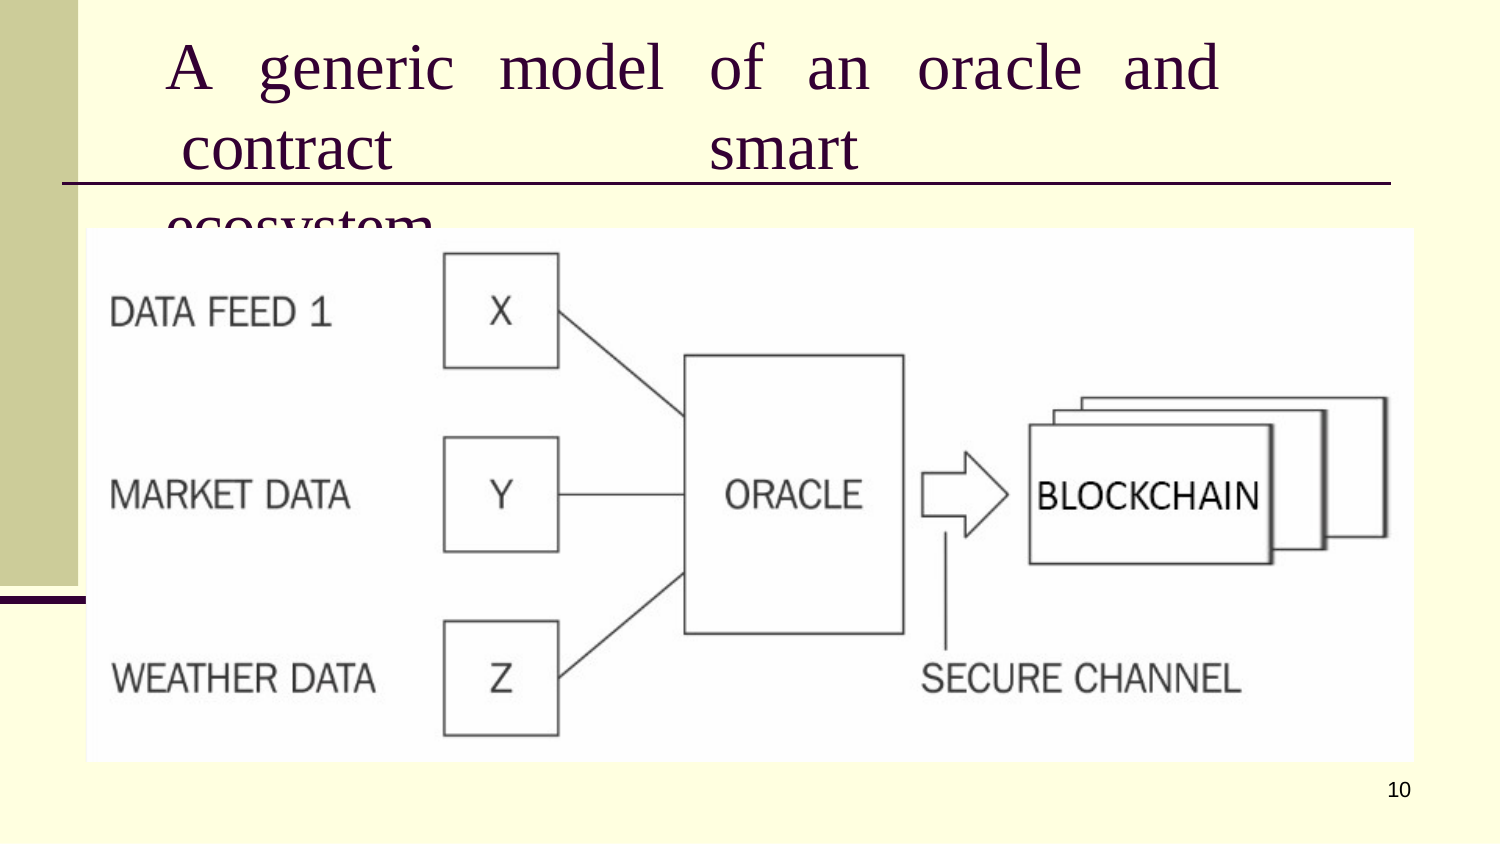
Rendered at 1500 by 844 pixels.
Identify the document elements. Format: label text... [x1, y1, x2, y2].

text_box A generic model contract ecosystem [163, 20, 670, 228]
title of an oracle and smart [707, 20, 1413, 183]
text_box 10 [1381, 776, 1418, 803]
text_box [85, 228, 1414, 762]
